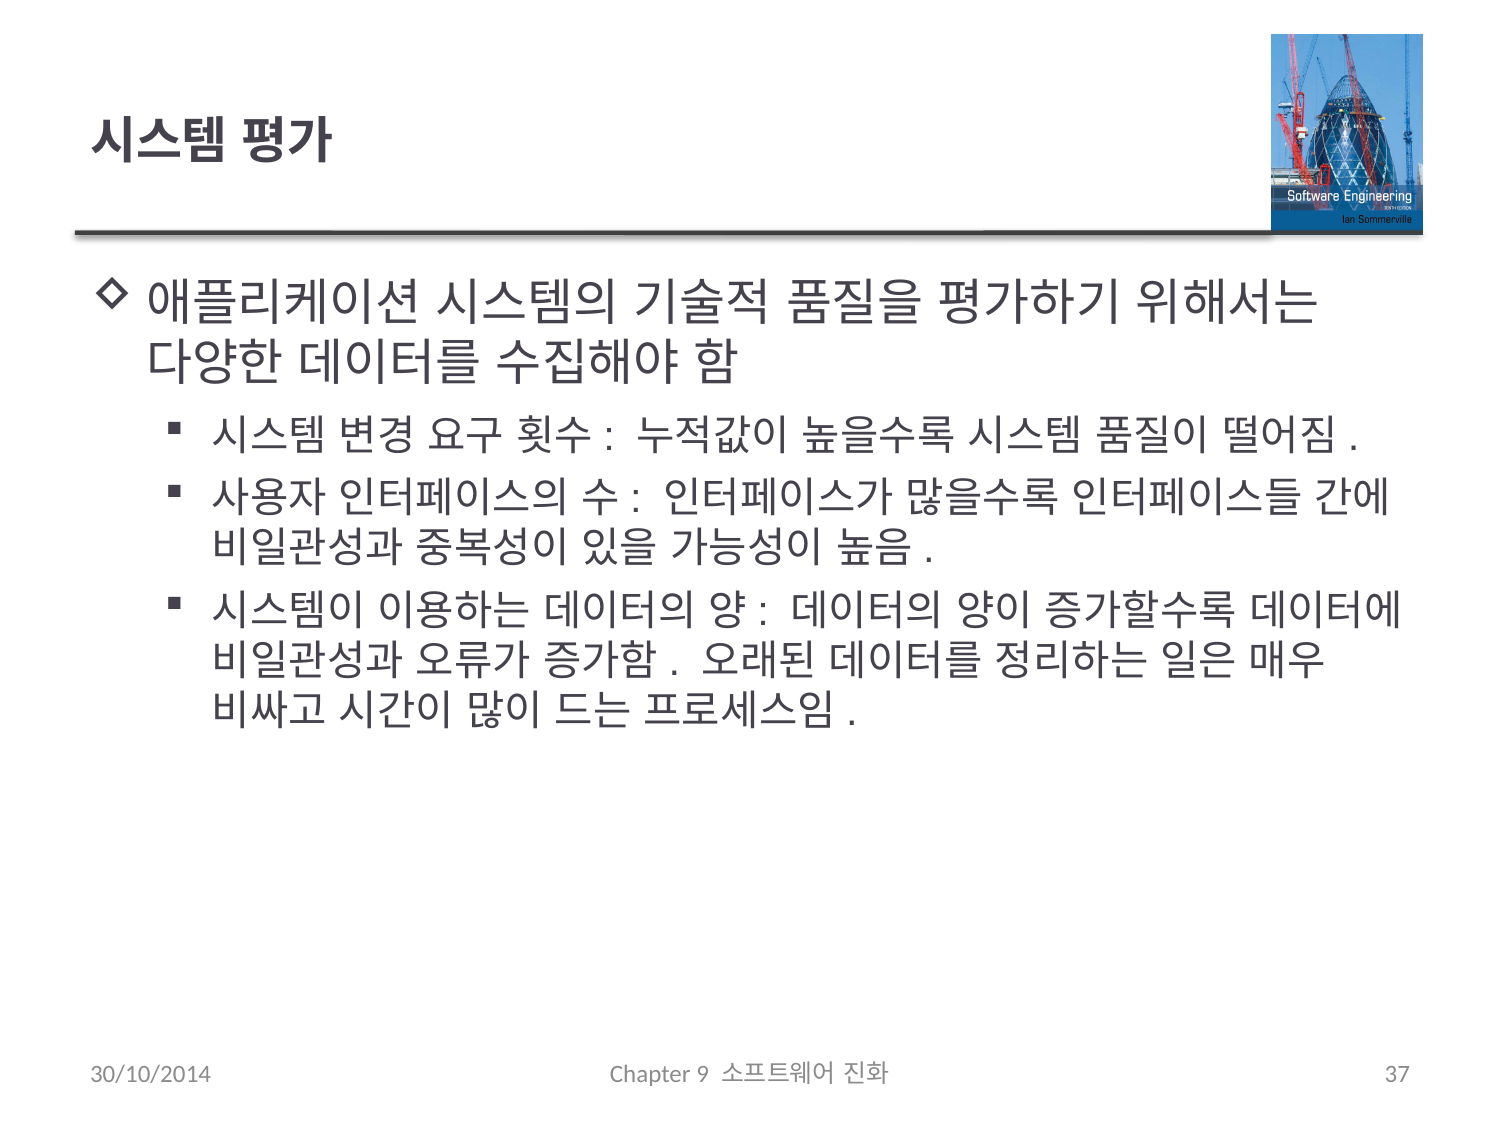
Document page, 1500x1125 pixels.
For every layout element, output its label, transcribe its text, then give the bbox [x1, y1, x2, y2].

list 애플리케이션 시스템의 기술적 품질을 평가하기 위해서는 다양한 데이터를 수집해야 함 시스템 변경 요구 횟수: 누적값이 높을수록 시스템 품질이 떨어짐. 사용자 인터페이스의 수: 인터페이스가 많을수록 인터페이스들 간에 비일관성과 중복성이 있을 가능성이 높음. 시스템이 이용하는 데이터의 양: 데이터의 양이 증가할수록 데이터에 비일관성과 오류가 증가함. 오래된 데이터를 정리하는 일은 매우 비싸고 시간이 많이 드는 프로세스임. [75, 262, 1425, 1005]
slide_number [75, 1042, 425, 1103]
picture [1271, 34, 1423, 230]
slide_number 37 [1074, 1042, 1425, 1103]
footer Chapter 9 소프트웨어 진화 [512, 1042, 988, 1103]
title 시스템 평가 [74, 44, 1272, 233]
